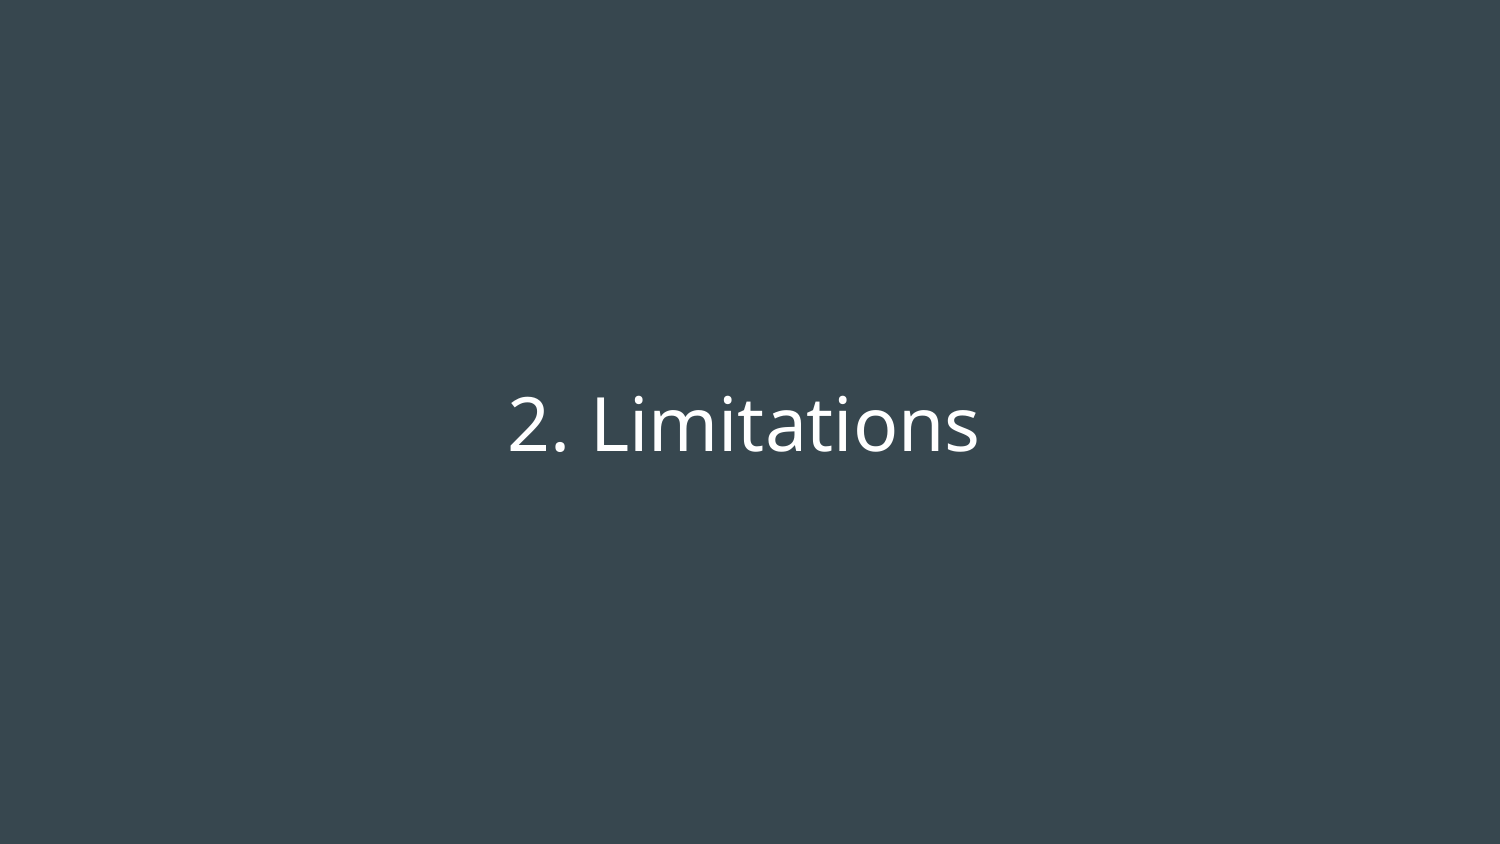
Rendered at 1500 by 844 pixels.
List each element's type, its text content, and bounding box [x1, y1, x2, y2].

title 2. Limitations [110, 351, 1399, 493]
